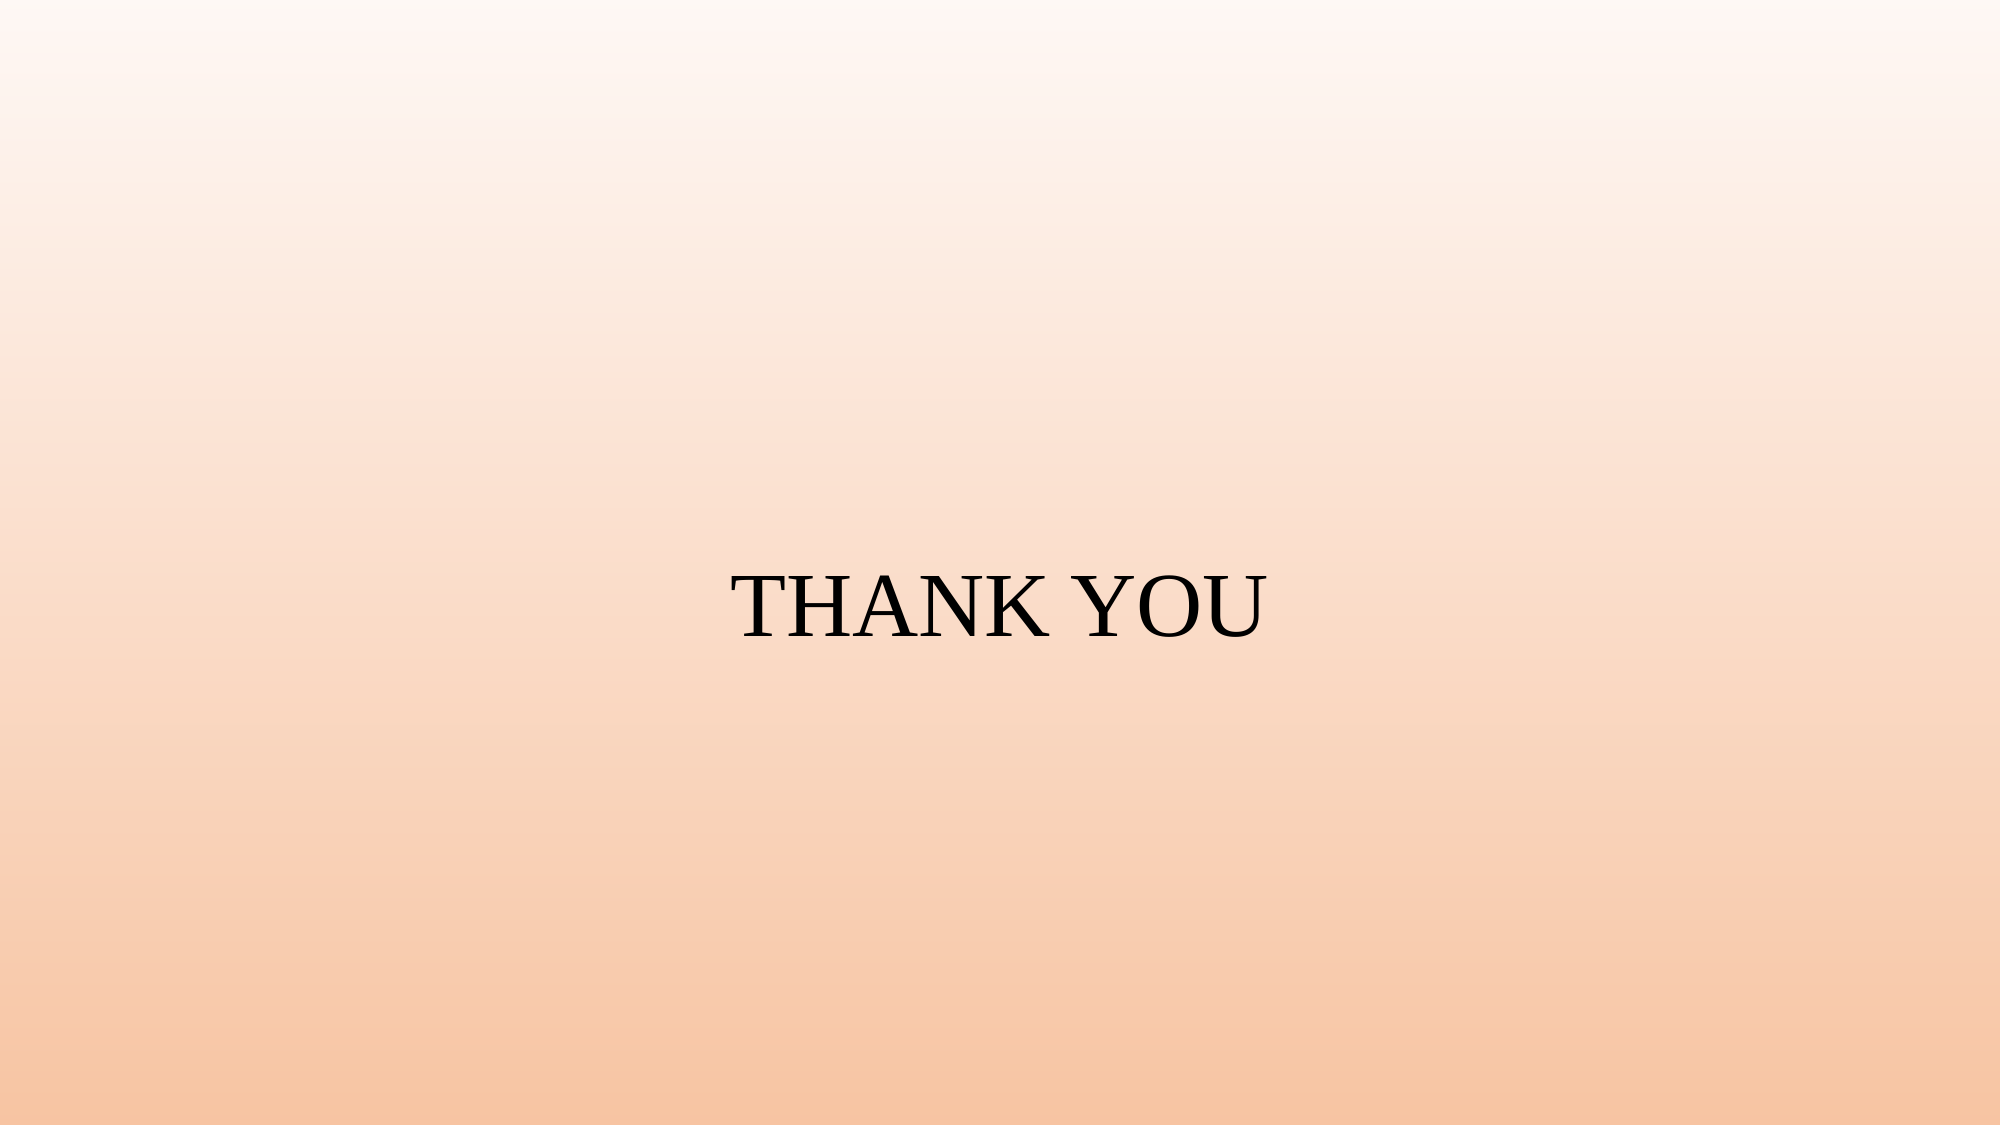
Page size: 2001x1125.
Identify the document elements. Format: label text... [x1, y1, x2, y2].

list THANK YOU [137, 299, 1863, 1014]
